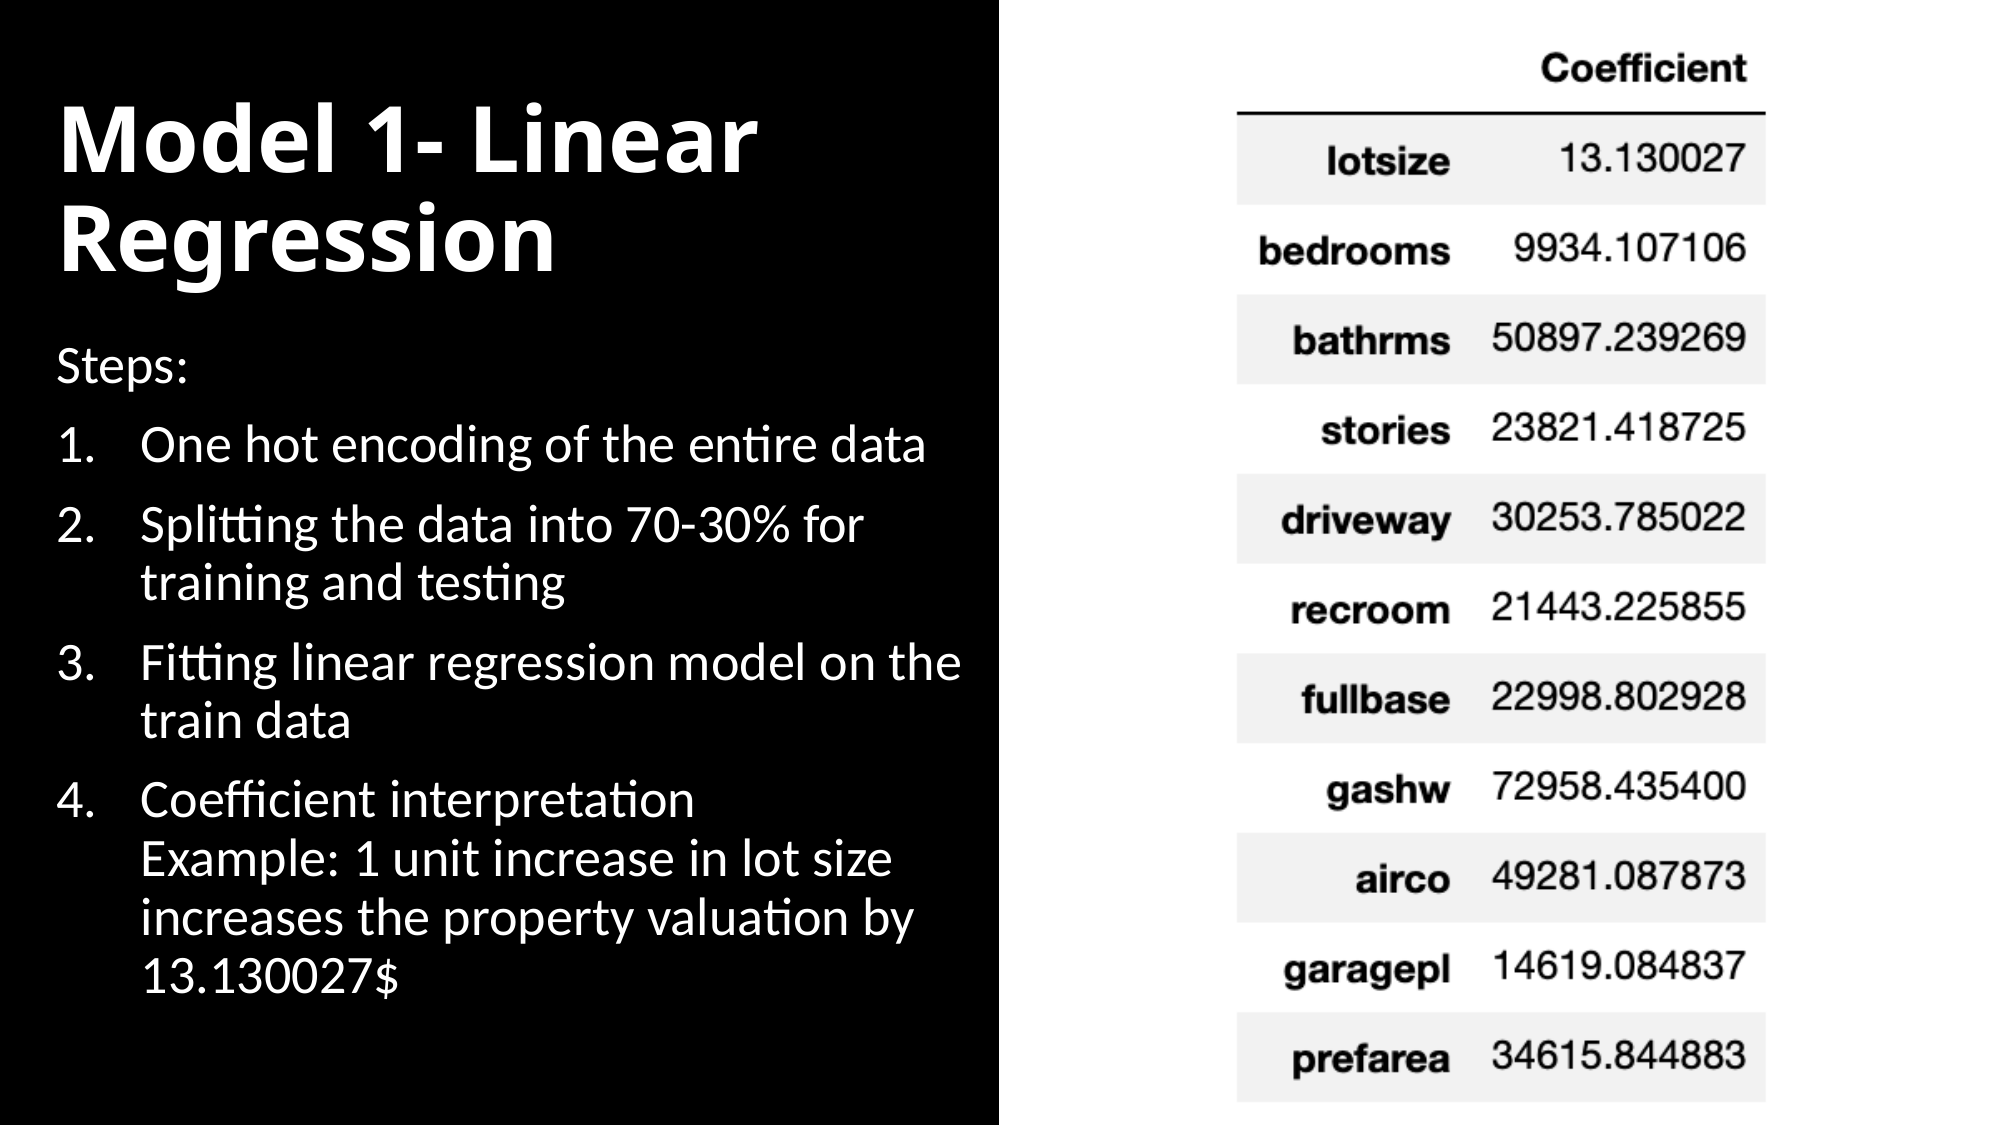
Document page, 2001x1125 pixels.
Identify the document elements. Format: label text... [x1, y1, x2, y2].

list Steps: One hot encoding of the entire data Splitting the data into 70-30% for training and testing Fitting linear regression model on the train data Coefficient interpretation Example: 1 unit increase in lot size increases the property valuation by 13.130027$ [41, 329, 998, 1096]
title Model 1- Linear Regression [41, 54, 998, 329]
text_box [998, 0, 2000, 1125]
picture [1234, 0, 1786, 1109]
